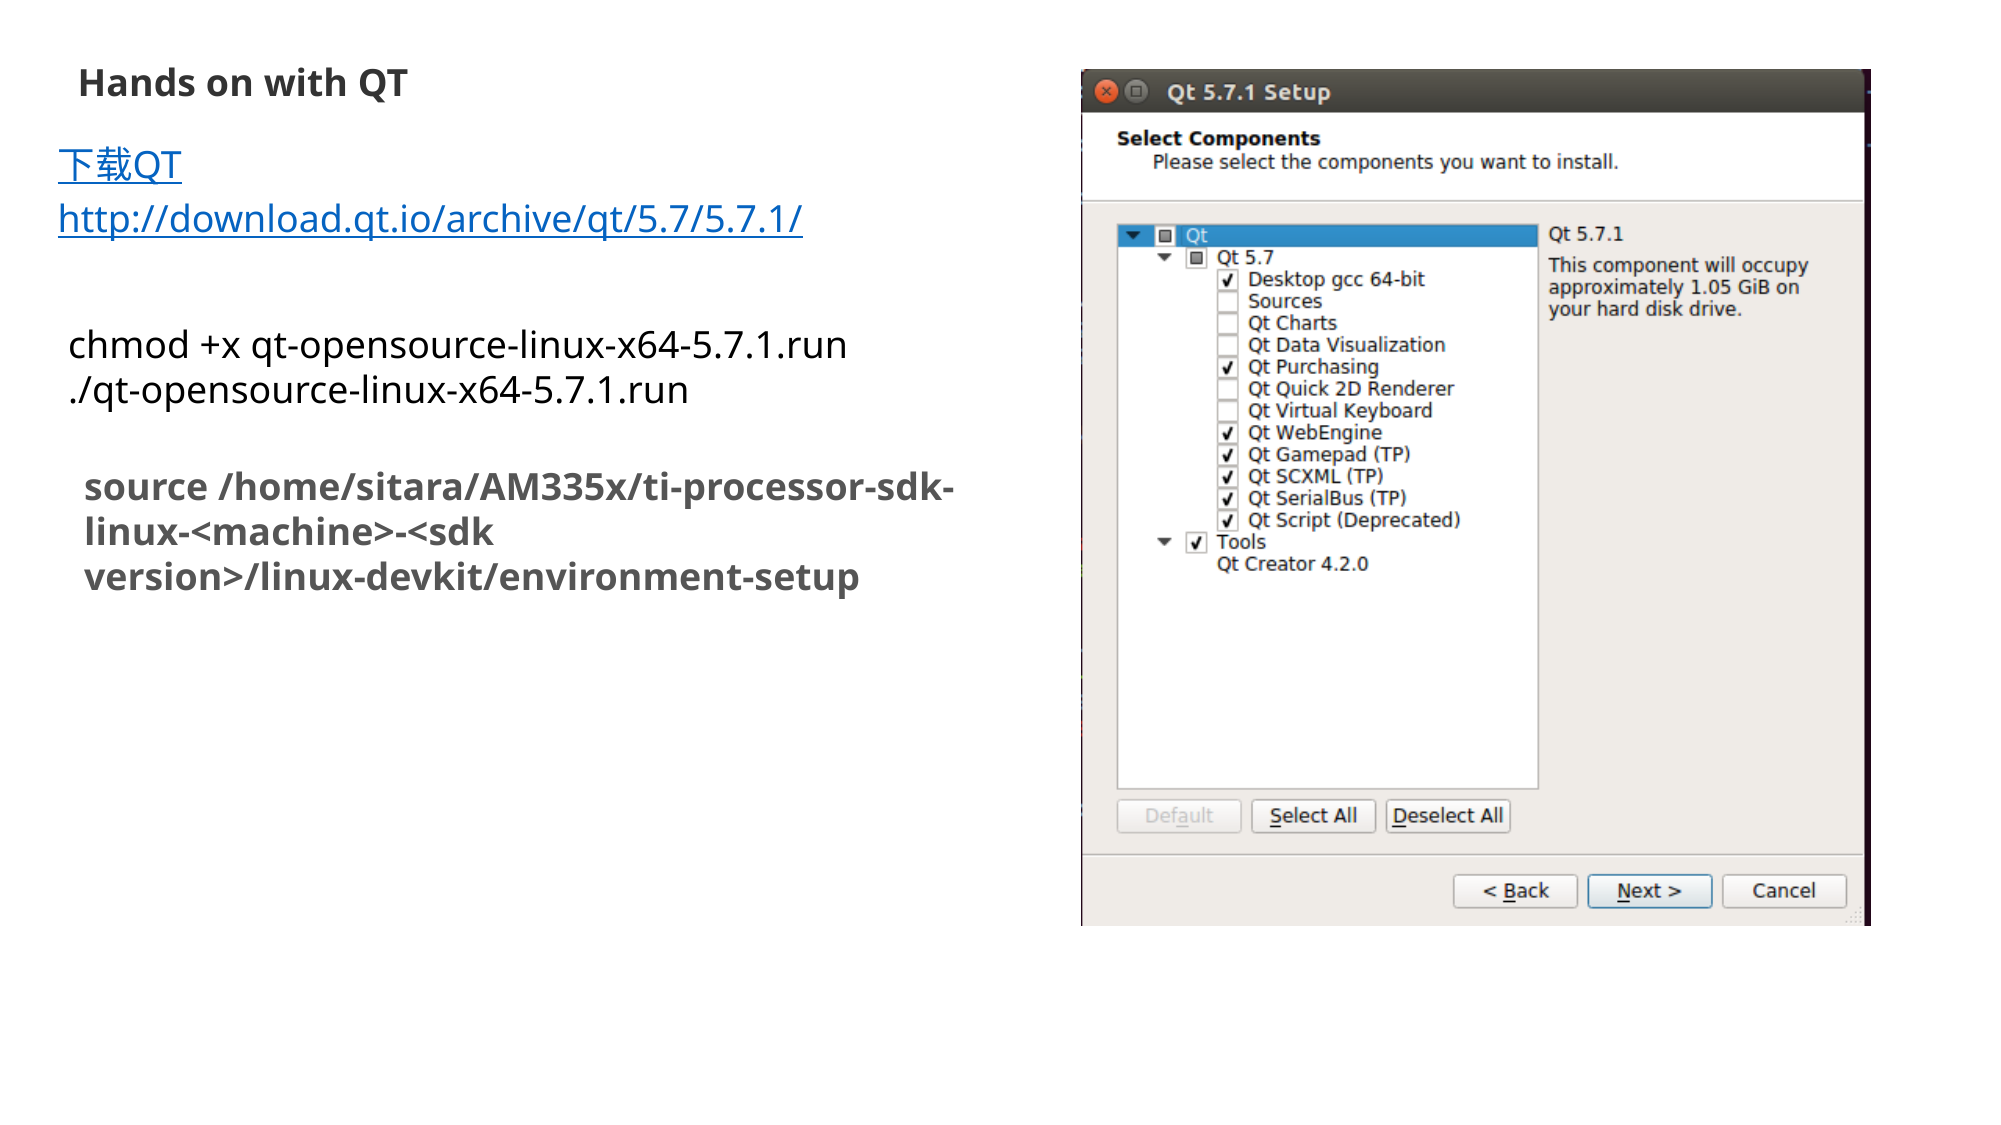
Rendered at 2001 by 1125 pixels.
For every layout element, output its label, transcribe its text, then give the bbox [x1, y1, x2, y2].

text_box chmod +x qt-opensource-linux-x64-5.7.1.run ./qt-opensource-linux-x64-5.7.1.run [53, 313, 864, 419]
text_box source /home/sitara/AM335x/ti-processor-sdk-linux-<machine>-<sdk version>/linux-devkit/environment-setup [69, 455, 1070, 606]
picture [1081, 69, 1871, 926]
text_box 下载QT http://download.qt.io/archive/qt/5.7/5.7.1/ [42, 133, 818, 254]
text_box Hands on with QT [63, 51, 424, 111]
